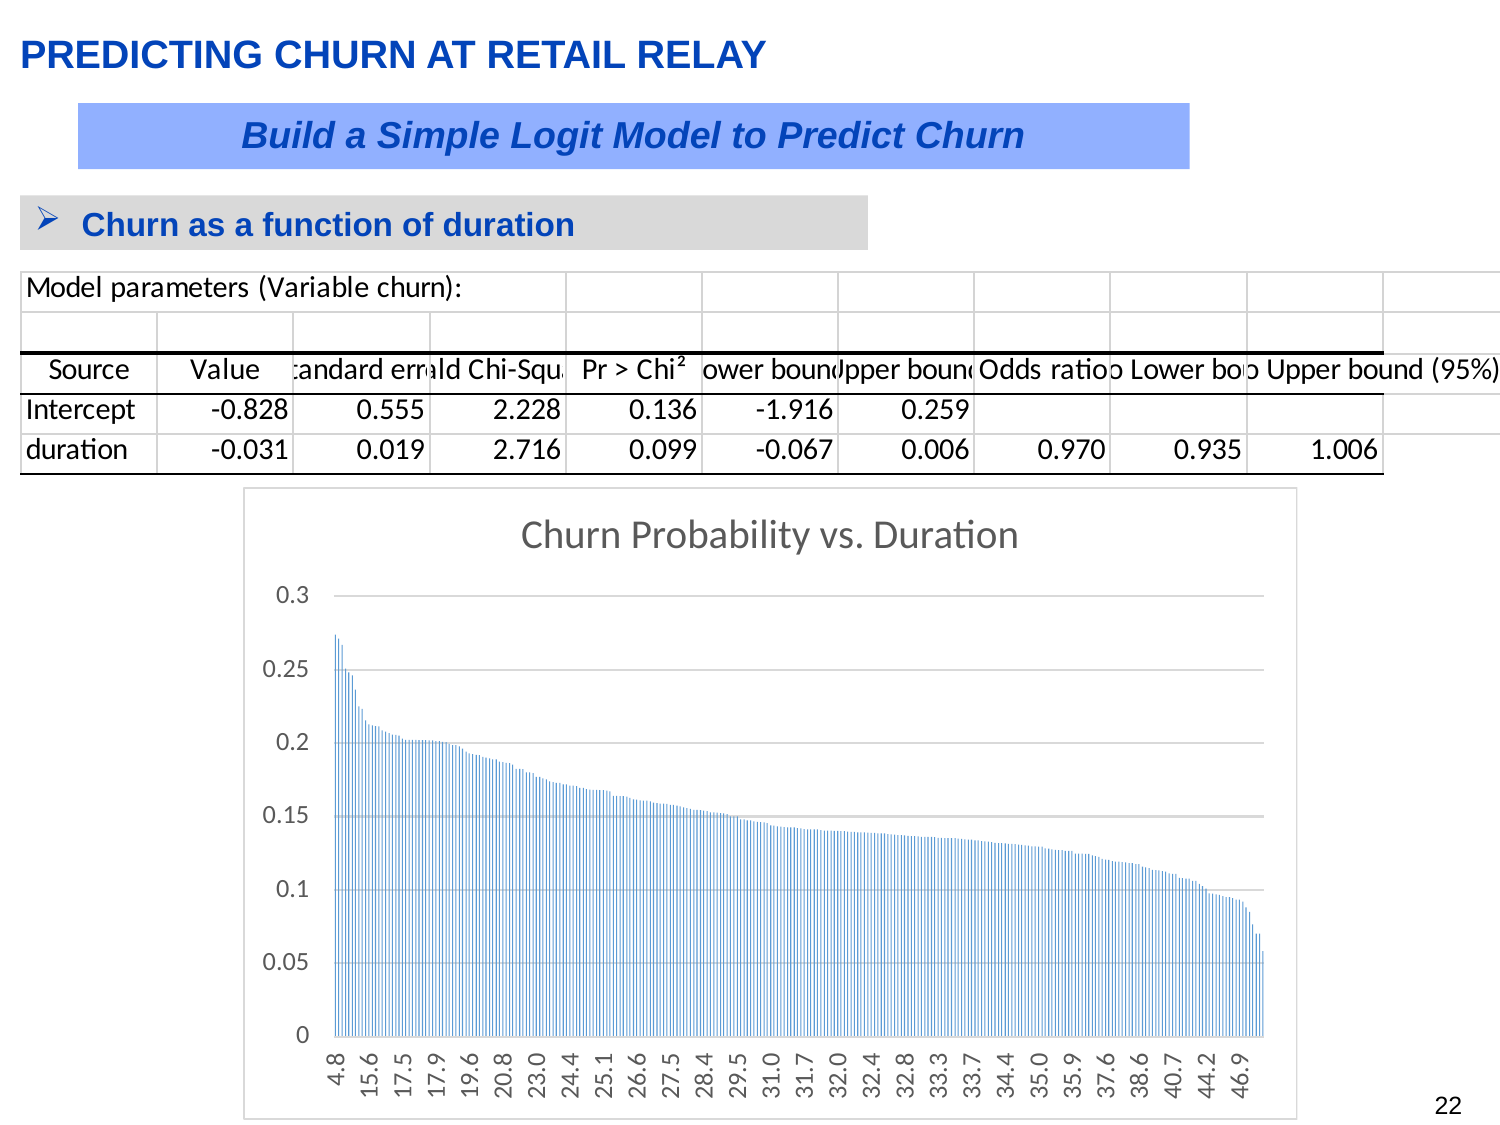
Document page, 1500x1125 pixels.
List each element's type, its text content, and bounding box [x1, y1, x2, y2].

text_box Churn as a function of duration [20, 195, 868, 250]
picture [19, 270, 1500, 477]
text_box Build a Simple Logit Model to Predict Churn [78, 103, 1190, 170]
slide_number 21 [1302, 1089, 1463, 1121]
title PREDICTING CHURN AT RETAIL RELAY [19, 28, 1463, 78]
picture [242, 486, 1298, 1120]
